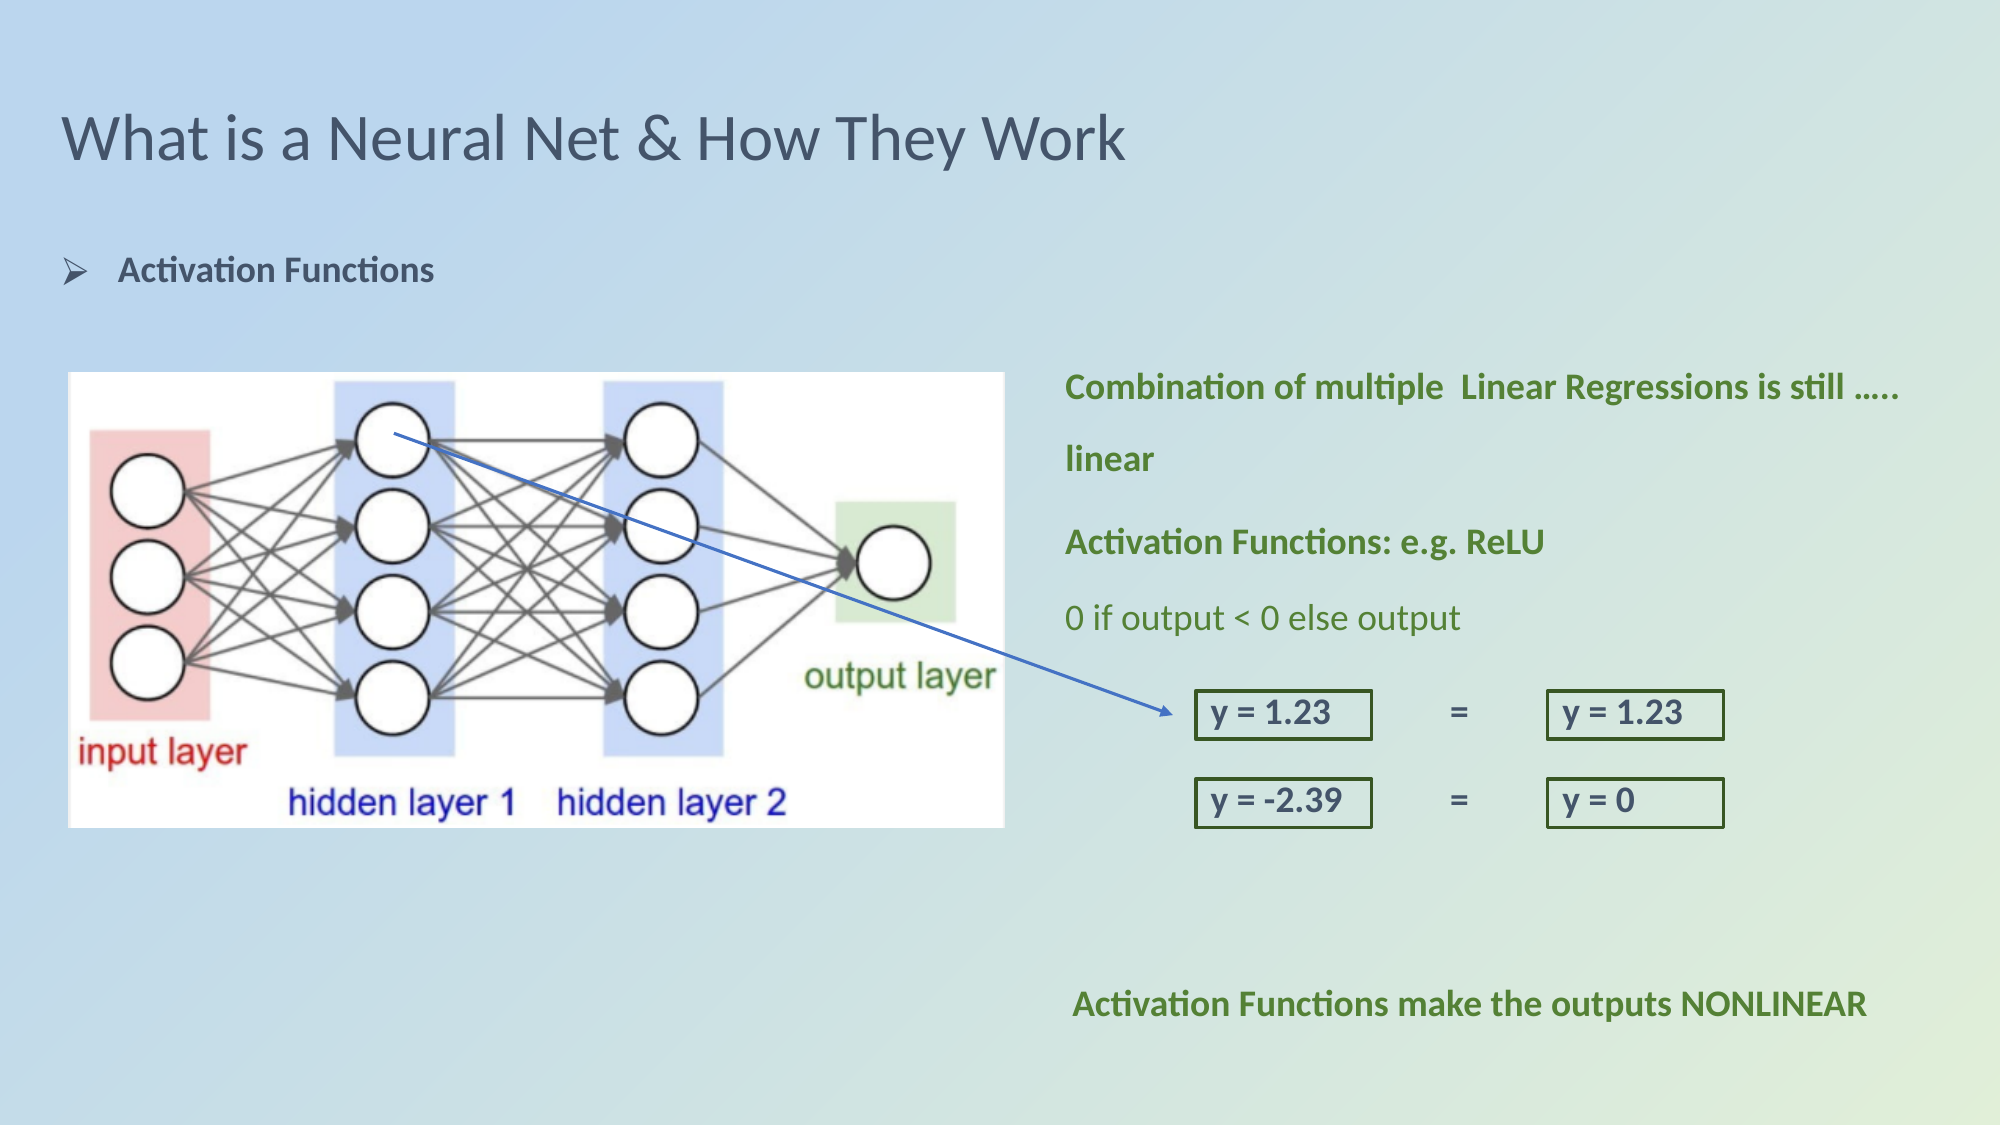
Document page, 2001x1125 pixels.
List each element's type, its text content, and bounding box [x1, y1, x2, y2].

text_box = [1411, 690, 1508, 740]
text_box Combination of multiple Linear Regressions is still ….. linear [1050, 410, 1966, 487]
text_box Activation Functions make the outputs NONLINEAR [1057, 944, 1907, 1024]
text_box y = 0 [1547, 779, 1724, 828]
title What is a Neural Net & How They Work [46, 20, 1207, 183]
text_box Activation Functions: e.g. ReLU [1178, 482, 1565, 563]
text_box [393, 433, 1174, 716]
text_box y = 1.23 [1195, 690, 1372, 740]
text_box = [1411, 779, 1508, 828]
text_box y = -2.39 [1195, 779, 1372, 828]
text_box y = 1.23 [1547, 690, 1724, 740]
text_box Activation Functions [46, 220, 537, 298]
text_box 0 if output < 0 else output [1178, 558, 1482, 638]
picture [68, 372, 1006, 828]
